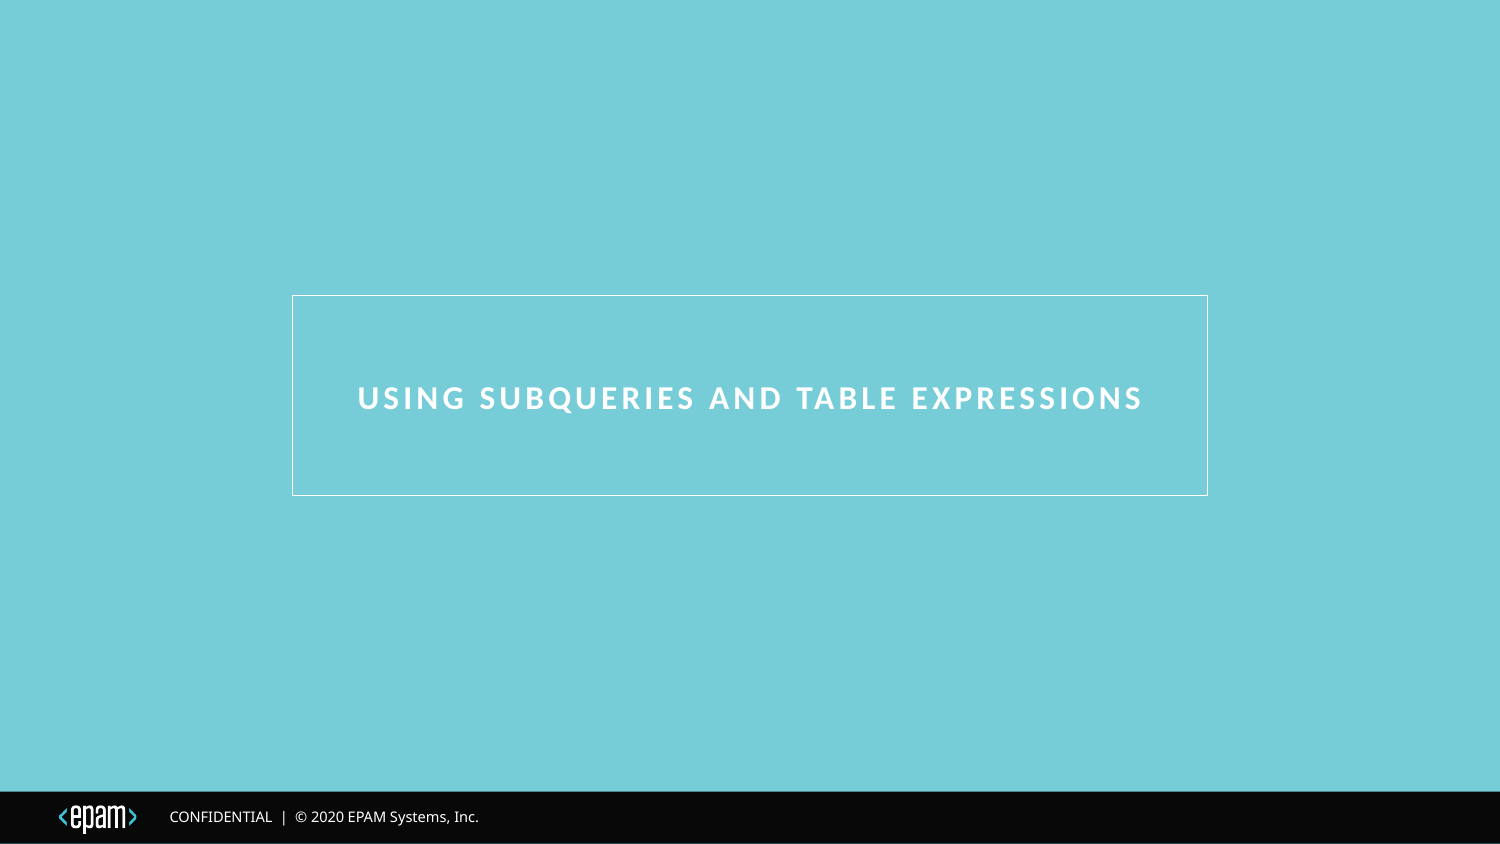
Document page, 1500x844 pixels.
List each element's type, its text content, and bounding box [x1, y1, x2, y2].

title Using Subqueries AND Table Expressions [292, 295, 1208, 496]
